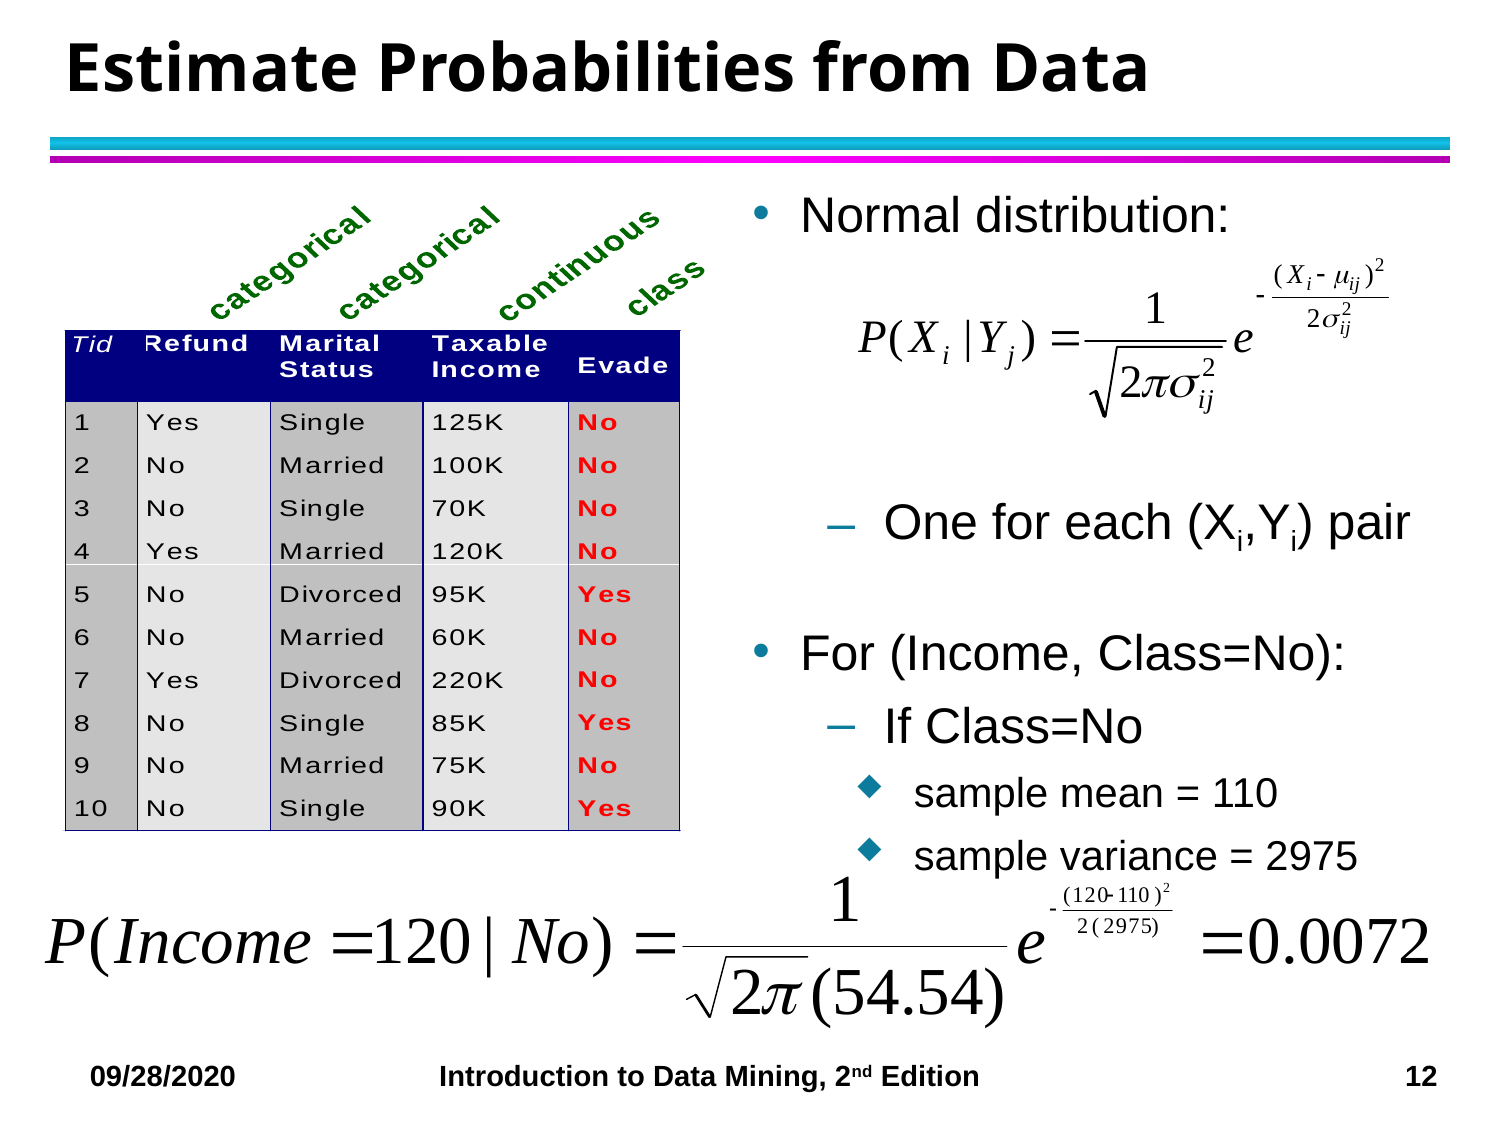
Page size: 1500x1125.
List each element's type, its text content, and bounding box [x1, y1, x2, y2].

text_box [849, 247, 1401, 427]
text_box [49, 187, 739, 851]
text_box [38, 862, 1437, 1036]
list Normal distribution: One for each (Xi,Yi) pair For (Income, Class=No): If Class=No sample mean = 110 sample variance = 2975 [737, 174, 1463, 1025]
title Estimate Probabilities from Data [50, 24, 1475, 113]
